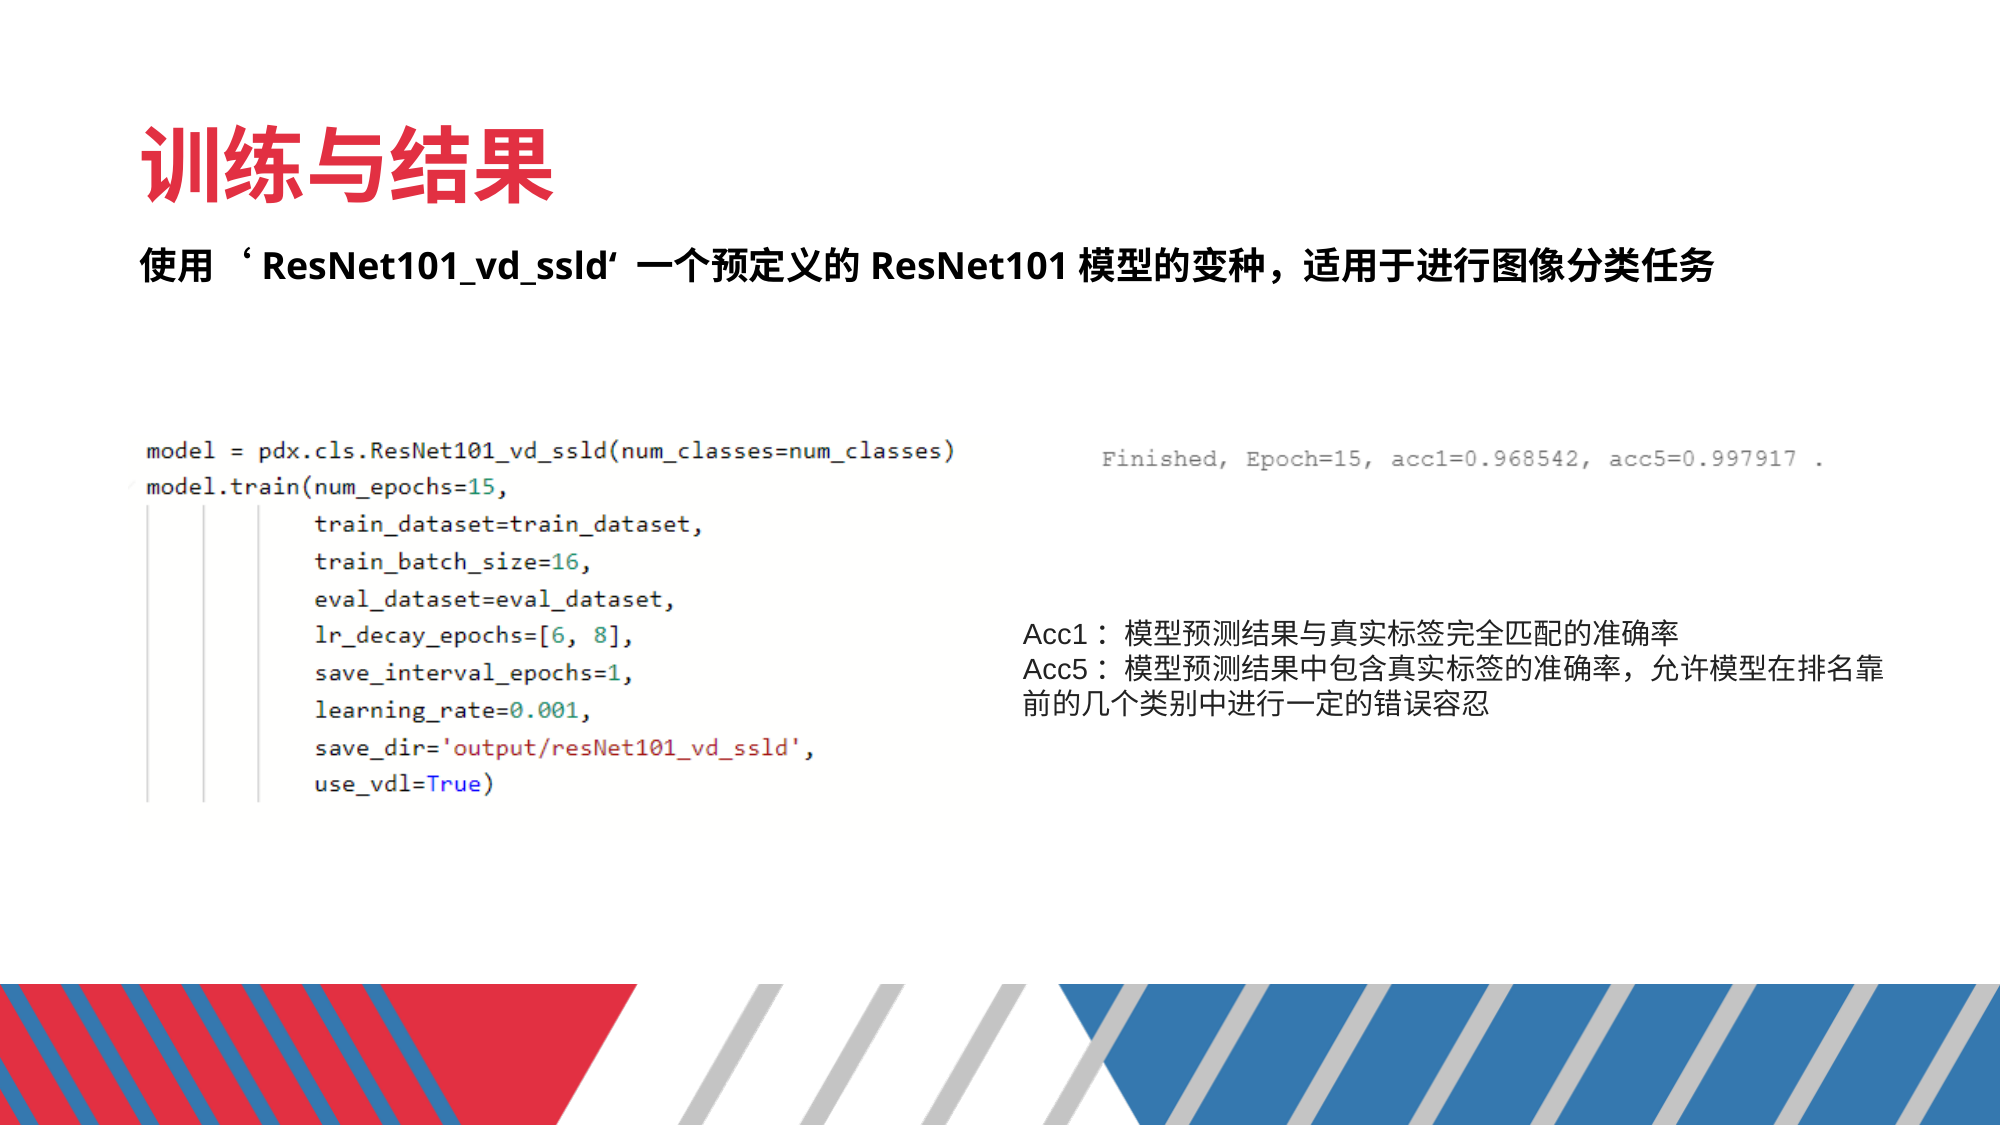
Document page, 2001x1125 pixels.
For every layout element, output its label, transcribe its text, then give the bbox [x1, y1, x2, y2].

picture [127, 435, 1000, 840]
picture [1095, 437, 1825, 483]
title 训练与结果 [125, 117, 1863, 224]
text_box Acc1：模型预测结果与真实标签完全匹配的准确率 Acc5：模型预测结果中包含真实标签的准确率，允许模型在排名靠前的几个类别中进行一定的错误容忍 [1008, 607, 1912, 728]
picture [0, 984, 2000, 1125]
list 使用‘ResNet101_vd_ssld‘ 一个预定义的ResNet101模型的变种，适用于进行图像分类任务 [125, 234, 1803, 688]
